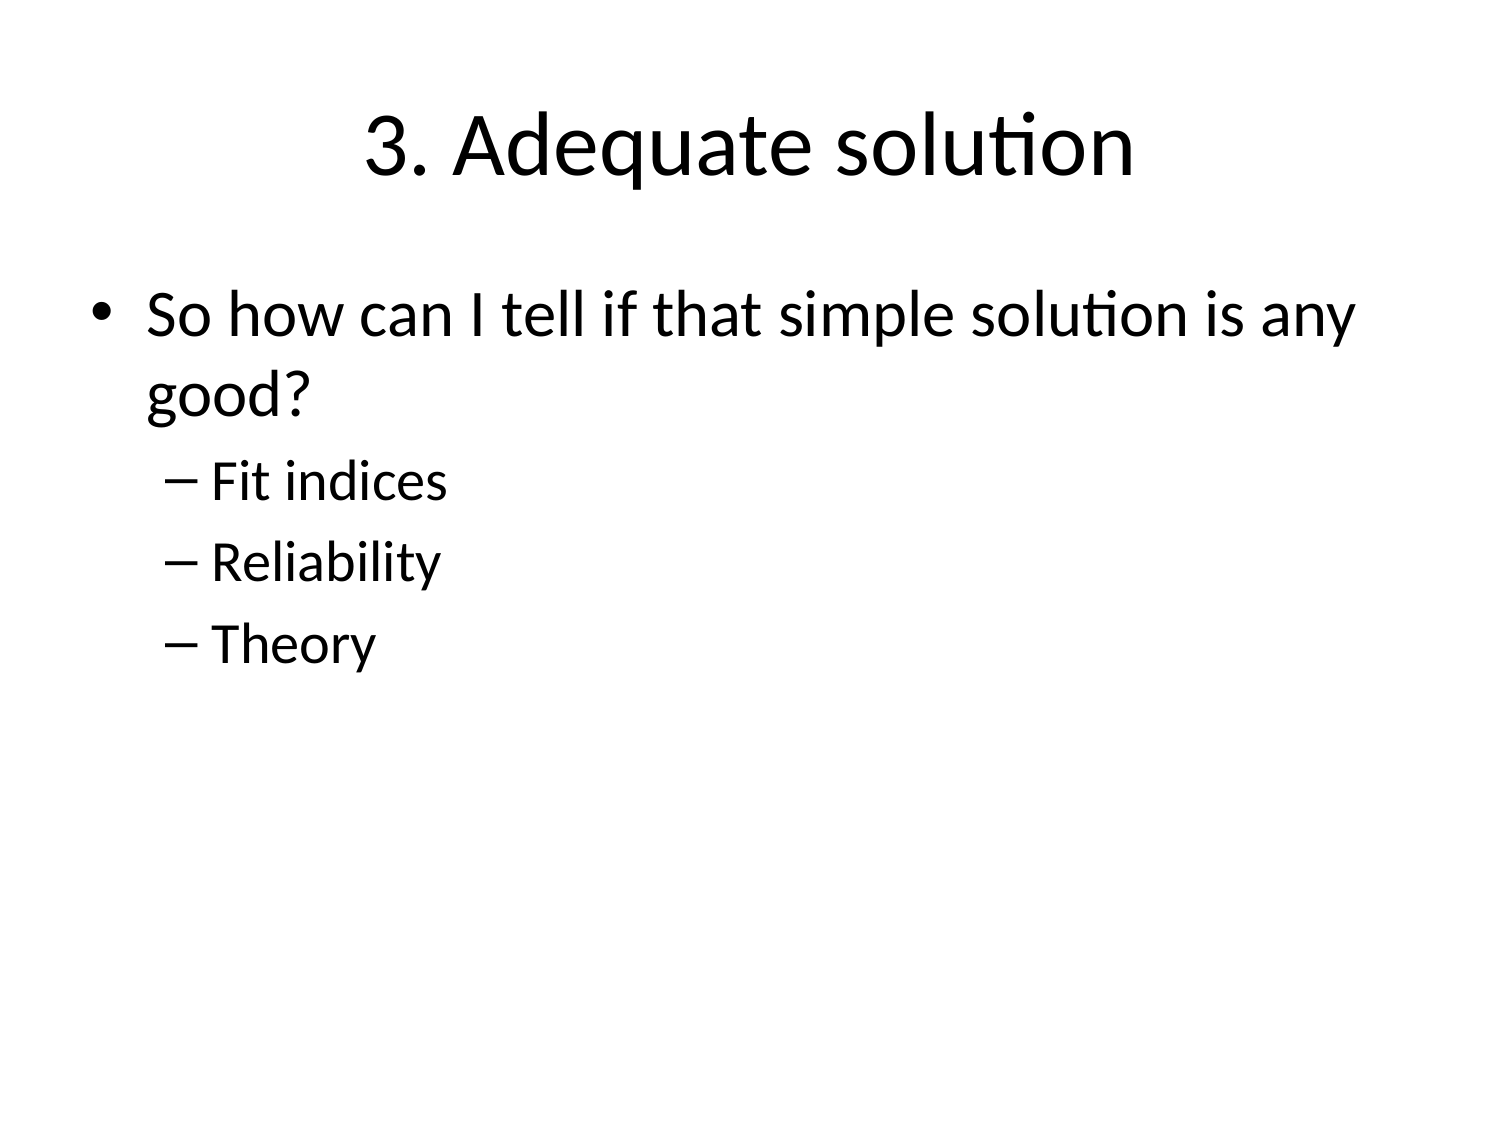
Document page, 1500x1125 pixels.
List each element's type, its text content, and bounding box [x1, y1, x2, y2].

list So how can I tell if that simple solution is any good? Fit indices Reliability Theory [75, 262, 1425, 1005]
title 3. Adequate solution [75, 45, 1425, 233]
